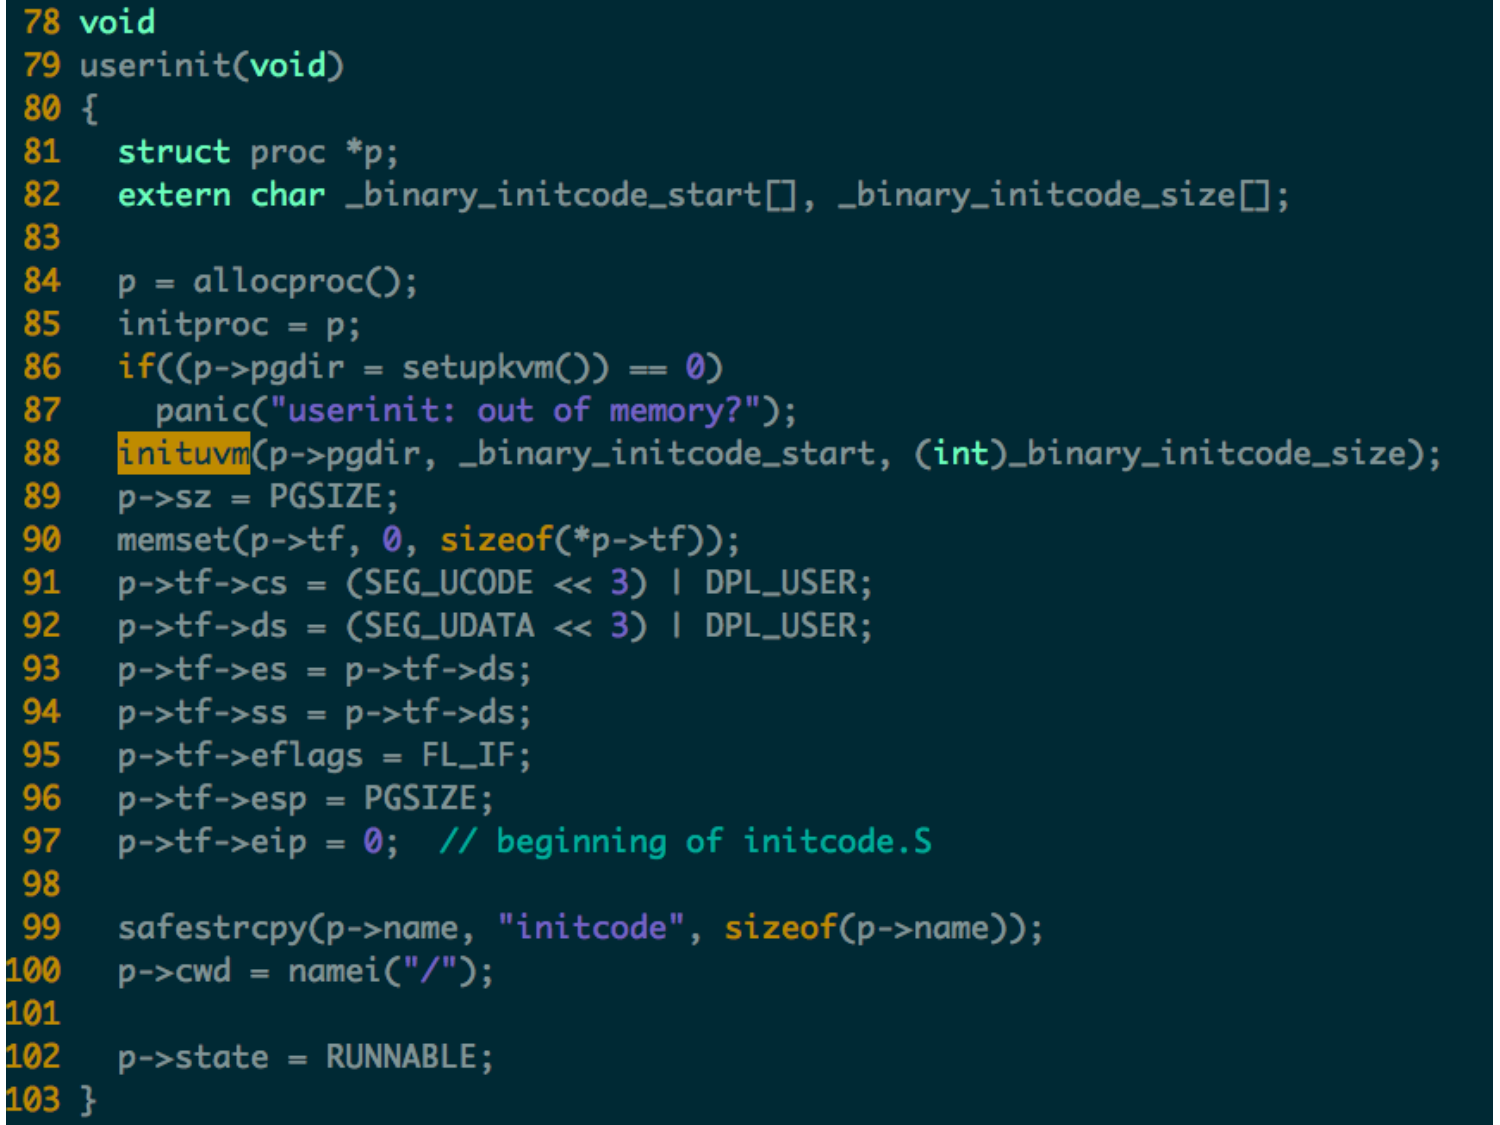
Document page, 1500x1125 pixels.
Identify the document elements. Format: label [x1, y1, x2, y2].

picture [195, 697, 212, 723]
picture [517, 835, 533, 854]
picture [483, 977, 491, 988]
picture [23, 94, 61, 121]
picture [1388, 447, 1406, 466]
picture [156, 835, 174, 852]
picture [251, 59, 288, 78]
picture [308, 582, 326, 590]
picture [158, 318, 171, 335]
picture [384, 404, 402, 421]
picture [839, 570, 857, 593]
picture [1217, 440, 1235, 466]
picture [140, 970, 153, 974]
picture [575, 835, 590, 852]
picture [81, 1085, 97, 1117]
picture [175, 311, 212, 342]
picture [1029, 439, 1046, 466]
picture [307, 711, 326, 719]
picture [351, 318, 358, 324]
picture [554, 404, 572, 423]
picture [366, 783, 421, 811]
picture [213, 527, 231, 552]
picture [119, 275, 136, 298]
picture [555, 921, 569, 938]
picture [195, 654, 212, 680]
picture [175, 570, 193, 595]
picture [1218, 189, 1236, 207]
picture [484, 964, 491, 971]
picture [499, 189, 512, 205]
picture [882, 459, 889, 471]
picture [177, 1051, 192, 1069]
picture [273, 395, 285, 407]
picture [23, 309, 42, 336]
picture [385, 956, 400, 988]
picture [308, 527, 326, 552]
picture [23, 137, 42, 164]
picture [800, 440, 838, 466]
picture [443, 711, 457, 716]
picture [232, 611, 286, 638]
picture [806, 201, 814, 212]
picture [459, 827, 478, 854]
picture [195, 139, 231, 164]
picture [177, 490, 192, 509]
picture [43, 611, 60, 636]
picture [290, 792, 307, 816]
picture [613, 835, 626, 852]
picture [766, 180, 796, 212]
picture [364, 366, 383, 374]
picture [991, 913, 1007, 945]
picture [23, 352, 61, 380]
picture [120, 318, 133, 335]
picture [916, 439, 931, 471]
picture [139, 59, 155, 76]
picture [176, 352, 191, 384]
picture [668, 440, 686, 466]
picture [119, 16, 133, 33]
picture [23, 223, 60, 250]
picture [389, 847, 397, 859]
picture [405, 447, 421, 464]
picture [649, 189, 684, 209]
picture [953, 440, 989, 466]
picture [271, 663, 286, 681]
picture [478, 397, 534, 423]
picture [309, 913, 324, 945]
picture [307, 439, 398, 472]
picture [674, 611, 679, 638]
picture [841, 440, 875, 466]
picture [43, 828, 61, 852]
picture [1432, 447, 1439, 453]
picture [118, 432, 267, 474]
picture [119, 792, 136, 816]
picture [593, 913, 667, 940]
picture [232, 576, 286, 595]
picture [156, 1051, 174, 1067]
picture [631, 447, 648, 464]
picture [863, 577, 870, 583]
picture [43, 397, 61, 421]
picture [781, 921, 819, 940]
picture [408, 545, 415, 557]
picture [1010, 913, 1025, 945]
picture [308, 625, 326, 633]
picture [612, 447, 626, 464]
picture [839, 613, 857, 636]
picture [554, 182, 572, 207]
picture [216, 711, 229, 716]
picture [233, 266, 248, 292]
picture [159, 145, 192, 164]
picture [233, 404, 250, 423]
picture [158, 913, 174, 938]
picture [934, 447, 948, 464]
picture [1034, 921, 1041, 928]
picture [478, 568, 515, 595]
picture [175, 656, 193, 681]
picture [119, 577, 136, 600]
picture [140, 711, 154, 716]
picture [119, 964, 136, 988]
picture [499, 352, 553, 378]
picture [24, 51, 61, 78]
picture [669, 525, 703, 557]
picture [483, 1063, 491, 1074]
picture [215, 840, 229, 845]
picture [879, 927, 893, 931]
picture [708, 827, 724, 852]
picture [762, 635, 781, 640]
picture [484, 792, 491, 798]
picture [289, 534, 307, 550]
picture [214, 266, 229, 292]
picture [216, 366, 229, 371]
picture [156, 663, 174, 680]
picture [213, 52, 231, 78]
picture [156, 792, 174, 809]
picture [119, 182, 174, 207]
picture [214, 404, 228, 421]
picture [140, 797, 153, 802]
picture [271, 792, 286, 811]
picture [348, 927, 362, 931]
picture [498, 827, 514, 854]
picture [177, 533, 192, 552]
picture [403, 611, 440, 640]
picture [195, 783, 212, 809]
picture [517, 447, 553, 466]
picture [902, 847, 908, 854]
picture [140, 840, 153, 845]
picture [461, 785, 476, 809]
picture [232, 495, 250, 504]
picture [156, 749, 174, 766]
picture [389, 502, 397, 514]
picture [840, 913, 855, 945]
picture [651, 835, 665, 860]
picture [119, 706, 136, 730]
picture [81, 59, 97, 78]
picture [197, 188, 231, 205]
picture [347, 663, 364, 686]
picture [612, 611, 629, 638]
picture [726, 921, 741, 940]
picture [119, 1051, 136, 1074]
picture [327, 404, 379, 423]
picture [351, 330, 359, 342]
picture [838, 180, 875, 209]
picture [175, 613, 193, 638]
picture [364, 921, 458, 940]
picture [536, 835, 552, 860]
picture [310, 275, 364, 293]
picture [408, 275, 415, 281]
picture [137, 139, 155, 164]
picture [442, 533, 457, 552]
picture [194, 1044, 212, 1069]
picture [194, 533, 212, 552]
picture [366, 611, 400, 638]
picture [483, 804, 491, 816]
picture [730, 545, 738, 557]
picture [328, 318, 345, 342]
picture [461, 956, 476, 988]
picture [23, 180, 60, 207]
picture [687, 352, 705, 379]
picture [478, 533, 496, 550]
picture [650, 447, 664, 464]
picture [424, 742, 438, 766]
picture [896, 189, 932, 207]
picture [1141, 189, 1177, 209]
picture [195, 827, 212, 852]
picture [464, 933, 472, 945]
picture [688, 439, 762, 466]
picture [554, 577, 572, 593]
picture [347, 611, 362, 643]
picture [744, 921, 758, 938]
picture [403, 189, 439, 207]
picture [156, 577, 174, 593]
picture [232, 706, 250, 723]
picture [232, 1044, 250, 1069]
picture [631, 568, 646, 600]
picture [195, 361, 212, 385]
picture [140, 1056, 154, 1061]
picture [271, 447, 288, 471]
picture [175, 188, 193, 207]
picture [762, 921, 781, 938]
picture [24, 7, 60, 35]
picture [787, 416, 795, 428]
picture [195, 490, 212, 507]
picture [23, 783, 61, 811]
picture [630, 534, 648, 550]
picture [1009, 463, 1027, 467]
picture [289, 323, 307, 331]
picture [252, 706, 267, 724]
picture [213, 1051, 231, 1069]
picture [366, 266, 381, 298]
picture [233, 525, 248, 557]
picture [23, 697, 61, 724]
picture [175, 785, 193, 811]
picture [194, 275, 212, 293]
picture [157, 404, 212, 428]
picture [403, 404, 417, 421]
picture [522, 663, 529, 669]
picture [408, 287, 415, 298]
picture [23, 266, 61, 293]
picture [593, 352, 608, 385]
picture [43, 654, 60, 681]
picture [537, 189, 550, 205]
picture [649, 527, 667, 552]
picture [5, 1042, 60, 1069]
picture [1333, 447, 1348, 466]
picture [1067, 447, 1103, 466]
picture [499, 706, 514, 724]
picture [1240, 180, 1270, 212]
picture [556, 525, 571, 557]
picture [592, 180, 648, 207]
picture [347, 706, 364, 730]
picture [367, 668, 381, 673]
picture [499, 447, 512, 464]
picture [23, 395, 42, 423]
picture [1280, 189, 1287, 195]
picture [385, 266, 400, 298]
picture [176, 59, 193, 76]
picture [251, 275, 307, 298]
picture [1408, 439, 1423, 471]
picture [878, 189, 891, 205]
picture [251, 1051, 269, 1069]
picture [1180, 447, 1198, 464]
picture [234, 921, 250, 938]
picture [499, 742, 514, 766]
picture [460, 361, 476, 379]
picture [1047, 182, 1065, 207]
picture [518, 570, 533, 593]
picture [692, 933, 700, 945]
picture [992, 189, 1005, 205]
picture [517, 921, 531, 938]
picture [232, 749, 269, 767]
picture [1106, 447, 1141, 472]
picture [521, 675, 529, 686]
picture [1280, 201, 1287, 212]
picture [140, 668, 154, 673]
picture [291, 452, 305, 457]
picture [156, 490, 174, 507]
picture [782, 568, 836, 595]
picture [383, 525, 402, 552]
picture [863, 620, 870, 626]
picture [783, 835, 796, 852]
picture [347, 137, 362, 154]
picture [138, 318, 155, 335]
picture [5, 956, 61, 983]
picture [762, 447, 798, 467]
picture [158, 352, 173, 384]
picture [762, 592, 781, 597]
picture [1181, 189, 1194, 205]
picture [497, 525, 553, 552]
picture [195, 921, 210, 940]
picture [120, 921, 155, 940]
picture [840, 827, 874, 854]
picture [366, 964, 379, 981]
picture [252, 533, 269, 557]
picture [389, 157, 397, 169]
picture [446, 416, 453, 423]
picture [707, 613, 760, 636]
picture [614, 539, 627, 543]
picture [215, 582, 229, 586]
picture [215, 318, 269, 336]
picture [480, 742, 495, 766]
picture [345, 180, 383, 209]
picture [707, 352, 722, 385]
picture [346, 1044, 438, 1069]
picture [175, 742, 193, 767]
picture [575, 525, 590, 542]
picture [441, 568, 477, 595]
picture [309, 404, 324, 423]
picture [1431, 459, 1439, 471]
picture [1029, 189, 1043, 205]
picture [674, 568, 679, 595]
picture [23, 827, 42, 854]
picture [440, 827, 459, 854]
picture [423, 697, 440, 723]
picture [1352, 447, 1365, 464]
picture [271, 706, 286, 724]
picture [688, 835, 705, 854]
picture [821, 835, 836, 854]
picture [821, 913, 838, 938]
picture [156, 620, 174, 636]
picture [671, 913, 683, 924]
picture [326, 797, 345, 805]
picture [5, 999, 61, 1026]
picture [459, 439, 496, 467]
picture [290, 59, 304, 76]
picture [5, 1085, 42, 1112]
picture [461, 1044, 476, 1068]
picture [328, 483, 343, 507]
picture [216, 625, 229, 630]
picture [119, 490, 136, 514]
picture [364, 827, 383, 854]
picture [232, 835, 269, 854]
picture [1033, 933, 1041, 945]
picture [118, 533, 174, 552]
picture [271, 482, 326, 509]
picture [782, 611, 836, 638]
picture [310, 188, 326, 205]
picture [272, 539, 286, 543]
picture [383, 706, 402, 723]
picture [731, 533, 737, 540]
picture [459, 654, 496, 681]
picture [895, 921, 989, 940]
picture [326, 840, 345, 849]
picture [366, 568, 400, 595]
picture [44, 570, 61, 593]
picture [521, 761, 529, 773]
picture [23, 740, 60, 767]
picture [992, 439, 1007, 471]
picture [863, 589, 870, 600]
picture [441, 785, 458, 809]
picture [216, 668, 229, 673]
picture [216, 797, 229, 802]
picture [403, 656, 420, 681]
picture [290, 964, 364, 983]
picture [120, 145, 135, 164]
picture [43, 1085, 60, 1112]
picture [140, 625, 153, 630]
picture [23, 913, 61, 940]
picture [971, 204, 989, 209]
picture [232, 792, 269, 811]
picture [459, 697, 496, 724]
picture [556, 447, 591, 472]
picture [630, 366, 667, 374]
picture [23, 439, 60, 466]
picture [479, 361, 496, 385]
picture [499, 663, 514, 681]
picture [404, 361, 419, 379]
picture [138, 7, 155, 35]
picture [573, 577, 591, 593]
picture [442, 189, 478, 214]
picture [935, 189, 970, 214]
picture [351, 545, 359, 557]
picture [252, 180, 307, 207]
picture [119, 361, 133, 378]
picture [232, 663, 269, 681]
picture [290, 835, 307, 859]
picture [289, 404, 305, 423]
picture [101, 59, 116, 78]
picture [612, 568, 629, 595]
picture [328, 1044, 345, 1068]
picture [138, 352, 155, 378]
picture [726, 396, 741, 423]
picture [1067, 180, 1141, 207]
picture [1141, 463, 1160, 467]
picture [119, 749, 136, 773]
picture [497, 613, 515, 636]
picture [877, 835, 893, 854]
picture [427, 459, 434, 471]
picture [252, 921, 307, 947]
picture [23, 482, 61, 509]
picture [83, 94, 98, 126]
picture [421, 956, 440, 983]
picture [556, 352, 571, 385]
picture [43, 311, 60, 336]
picture [1010, 189, 1027, 205]
picture [444, 956, 455, 967]
picture [328, 525, 345, 550]
picture [516, 613, 534, 636]
picture [156, 956, 231, 983]
picture [575, 189, 591, 207]
picture [594, 835, 609, 852]
picture [592, 463, 610, 467]
picture [119, 835, 136, 859]
picture [216, 754, 229, 759]
picture [1200, 189, 1217, 205]
picture [423, 654, 440, 680]
picture [1200, 447, 1213, 464]
picture [1162, 447, 1175, 464]
picture [573, 915, 591, 940]
picture [367, 711, 381, 716]
picture [389, 145, 396, 152]
picture [421, 397, 439, 423]
picture [745, 835, 758, 852]
picture [555, 620, 572, 636]
picture [727, 182, 762, 207]
picture [389, 835, 396, 841]
picture [389, 490, 396, 496]
picture [707, 525, 722, 557]
picture [383, 754, 402, 762]
picture [707, 570, 760, 593]
picture [119, 663, 136, 686]
picture [272, 145, 326, 164]
picture [385, 189, 398, 205]
picture [195, 740, 212, 766]
picture [441, 613, 496, 638]
picture [195, 568, 212, 593]
picture [251, 970, 269, 978]
picture [308, 749, 362, 774]
picture [232, 352, 322, 386]
picture [140, 582, 153, 586]
picture [271, 835, 285, 852]
picture [119, 620, 136, 643]
picture [611, 404, 724, 429]
picture [23, 525, 61, 552]
picture [383, 663, 402, 680]
picture [863, 632, 870, 643]
picture [158, 59, 171, 76]
picture [858, 921, 875, 945]
picture [517, 189, 534, 205]
picture [574, 620, 591, 636]
picture [632, 835, 646, 852]
picture [522, 706, 529, 712]
picture [687, 182, 724, 207]
picture [233, 51, 248, 83]
picture [478, 204, 496, 209]
picture [1370, 447, 1387, 464]
picture [460, 533, 474, 550]
picture [23, 611, 42, 638]
picture [445, 404, 453, 410]
picture [916, 827, 931, 854]
picture [140, 754, 154, 759]
picture [346, 483, 381, 507]
picture [195, 611, 212, 636]
picture [365, 145, 383, 169]
picture [309, 51, 343, 83]
picture [23, 870, 60, 897]
picture [289, 1056, 307, 1064]
picture [484, 1051, 491, 1057]
picture [763, 835, 779, 852]
picture [307, 668, 326, 676]
picture [422, 354, 458, 379]
picture [802, 828, 817, 854]
picture [175, 921, 193, 940]
picture [500, 913, 512, 924]
picture [213, 915, 231, 940]
picture [535, 921, 553, 938]
picture [442, 1044, 457, 1068]
picture [23, 568, 42, 595]
picture [329, 361, 345, 378]
picture [175, 828, 193, 854]
picture [764, 395, 779, 428]
picture [556, 835, 569, 852]
picture [328, 921, 345, 945]
picture [252, 395, 267, 428]
picture [118, 59, 136, 78]
picture [23, 654, 42, 681]
picture [402, 699, 420, 724]
picture [1238, 439, 1330, 467]
picture [156, 706, 174, 723]
picture [522, 749, 529, 755]
picture [787, 404, 794, 410]
picture [175, 699, 193, 724]
picture [443, 668, 457, 673]
picture [195, 59, 209, 76]
picture [271, 740, 305, 766]
picture [423, 785, 438, 809]
picture [521, 718, 529, 730]
picture [747, 395, 758, 407]
picture [631, 611, 646, 643]
picture [252, 145, 269, 169]
picture [1048, 447, 1062, 464]
picture [406, 956, 417, 967]
picture [575, 352, 590, 385]
picture [403, 568, 440, 597]
picture [80, 16, 117, 35]
picture [574, 395, 591, 421]
picture [140, 496, 153, 500]
picture [156, 280, 174, 288]
picture [442, 742, 478, 769]
picture [44, 138, 61, 162]
picture [347, 568, 362, 600]
picture [593, 533, 610, 557]
